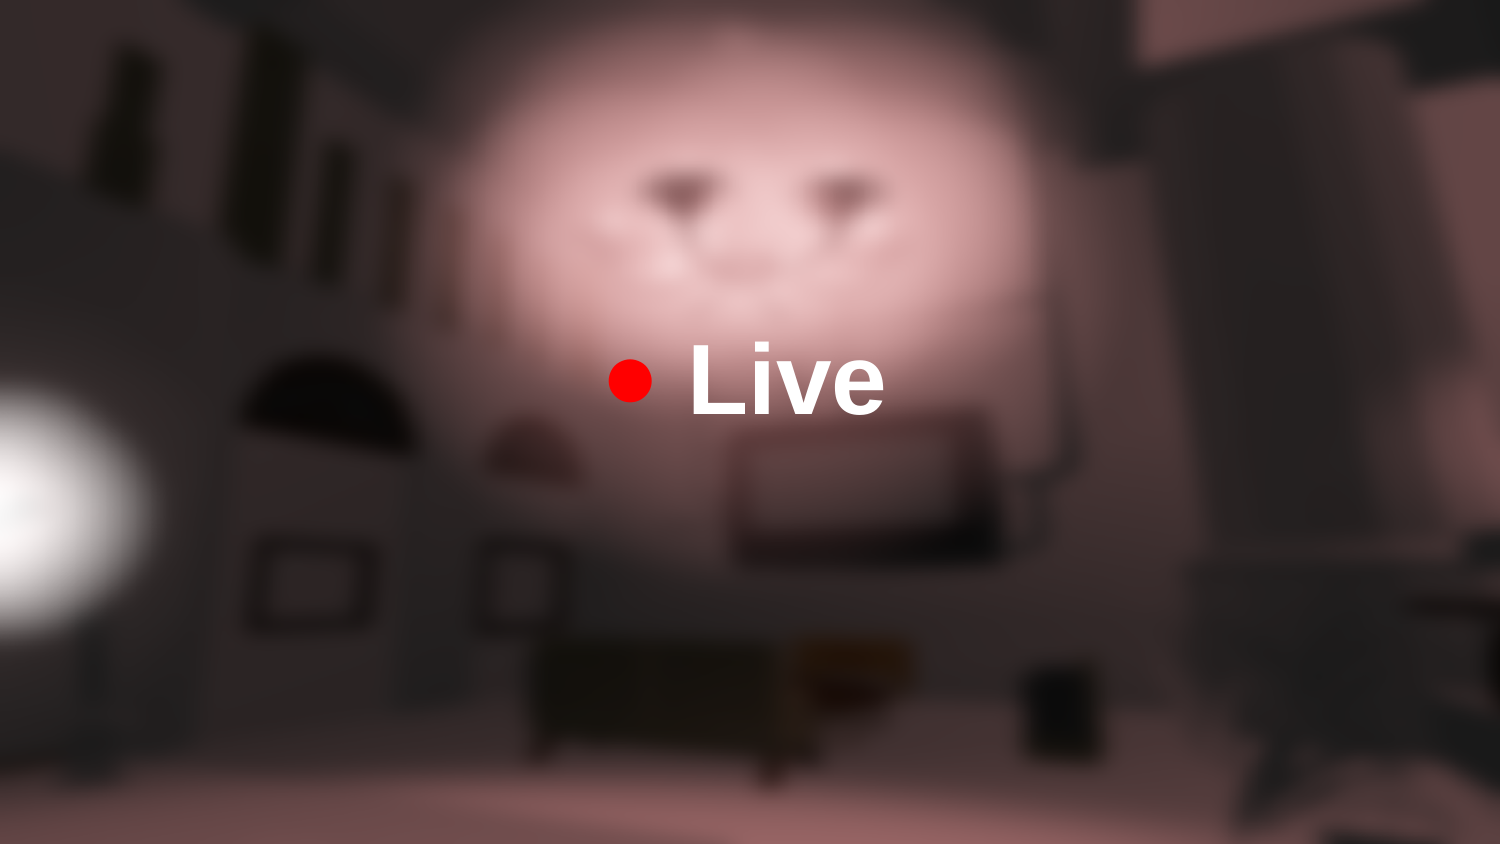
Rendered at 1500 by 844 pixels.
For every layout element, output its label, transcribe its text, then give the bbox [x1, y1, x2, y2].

title Live [112, 259, 1388, 450]
picture [0, 0, 1500, 844]
